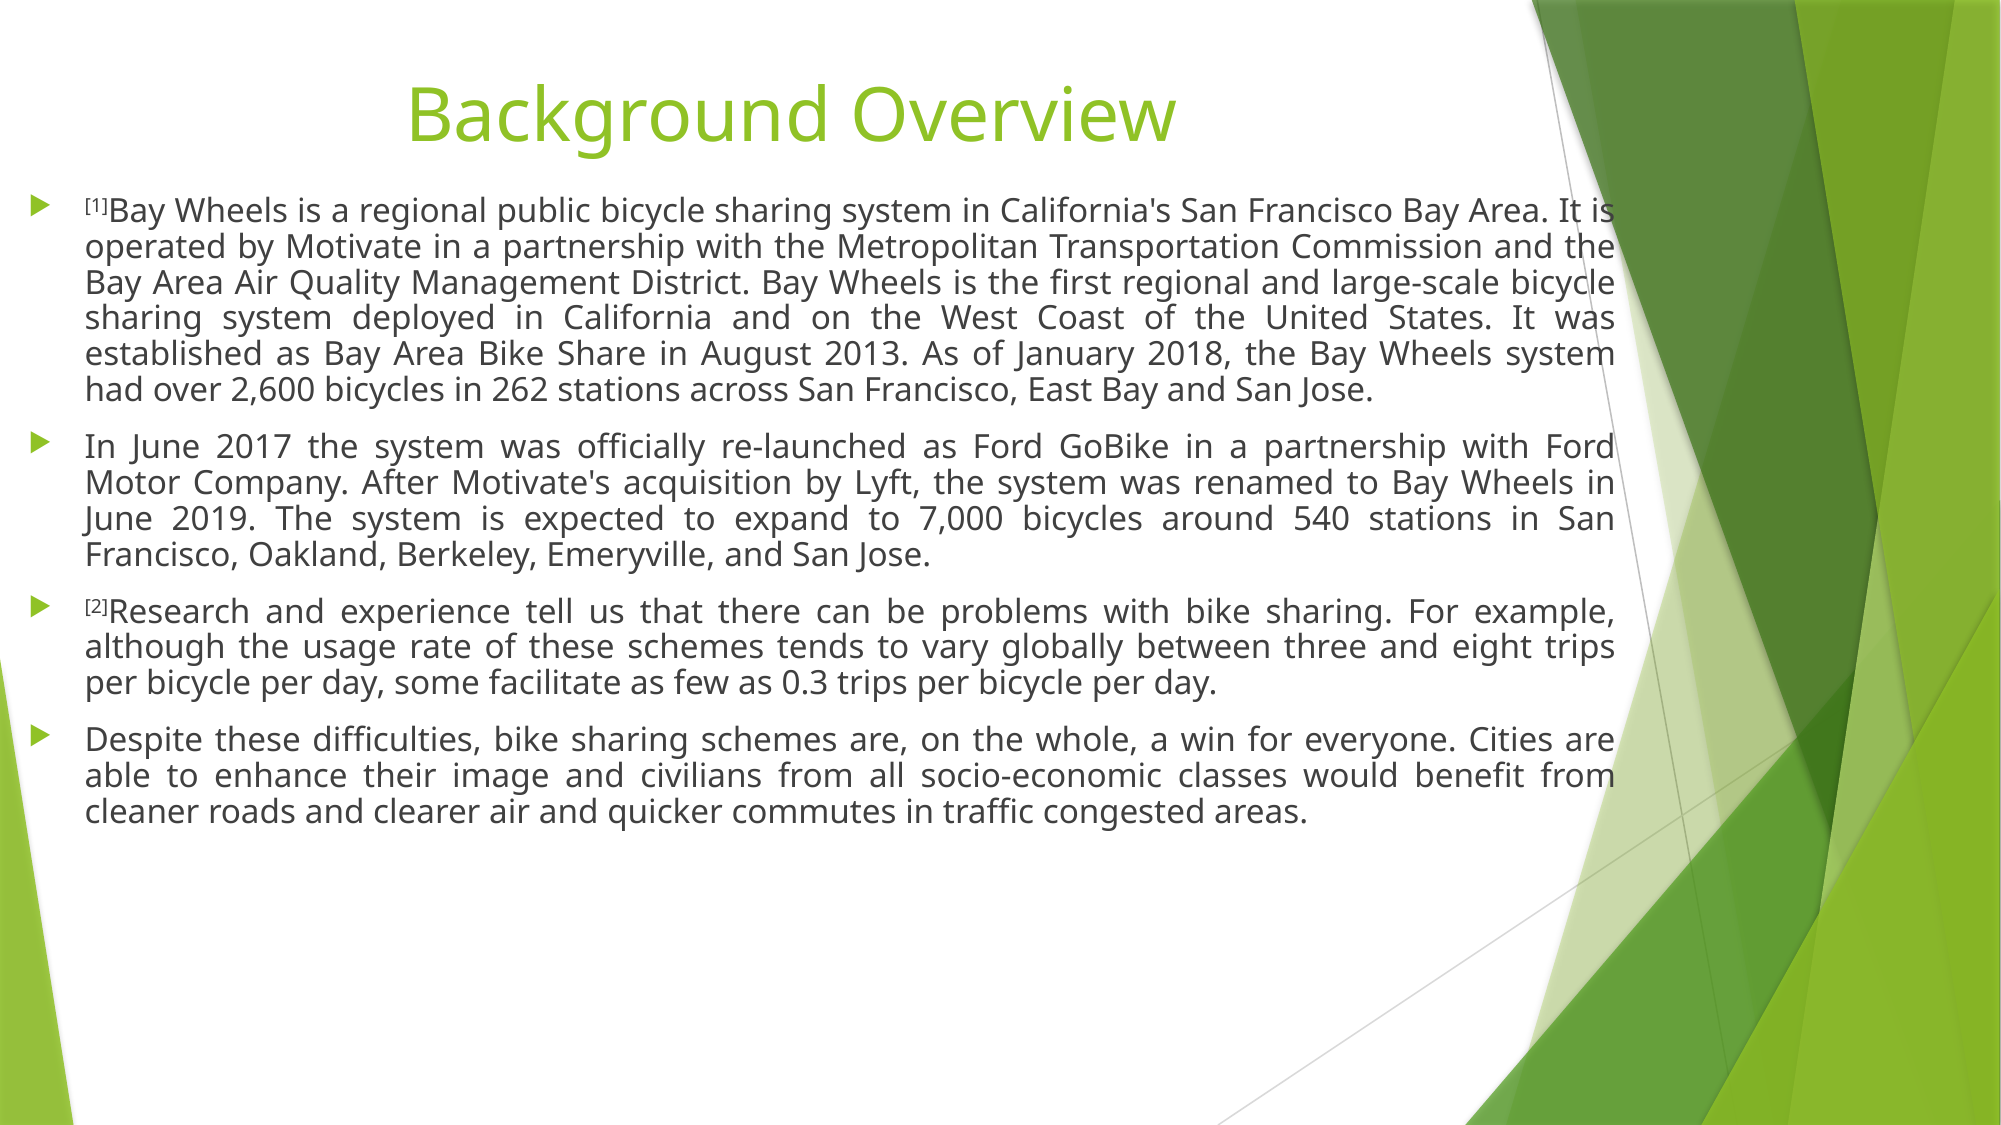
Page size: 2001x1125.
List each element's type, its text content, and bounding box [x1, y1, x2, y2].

list [1]Bay Wheels is a regional public bicycle sharing system in California's San Francisco Bay Area. It is operated by Motivate in a partnership with the Metropolitan Transportation Commission and the Bay Area Air Quality Management District. Bay Wheels is the first regional and large-scale bicycle sharing system deployed in California and on the West Coast of the United States. It was established as Bay Area Bike Share in August 2013. As of January 2018, the Bay Wheels system had over 2,600 bicycles in 262 stations across San Francisco, East Bay and San Jose. In June 2017 the system was officially re-launched as Ford GoBike in a partnership with Ford Motor Company. After Motivate's acquisition by Lyft, the system was renamed to Bay Wheels in June 2019. The system is expected to expand to 7,000 bicycles around 540 stations in San Francisco, Oakland, Berkeley, Emeryville, and San Jose. [2]Research and experience tell us that there can be problems with bike sharing. For example, although the usage rate of these schemes tends to vary globally between three and eight trips per bicycle per day, some facilitate as few as 0.3 trips per bicycle per day. Despite these difficulties, bike sharing schemes are, on the whole, a win for everyone. Cities are able to enhance their image and civilians from all socio-economic classes would benefit from cleaner roads and clearer air and quicker commutes in traffic congested areas. [13, 186, 1634, 932]
title Background Overview [13, 0, 1570, 164]
